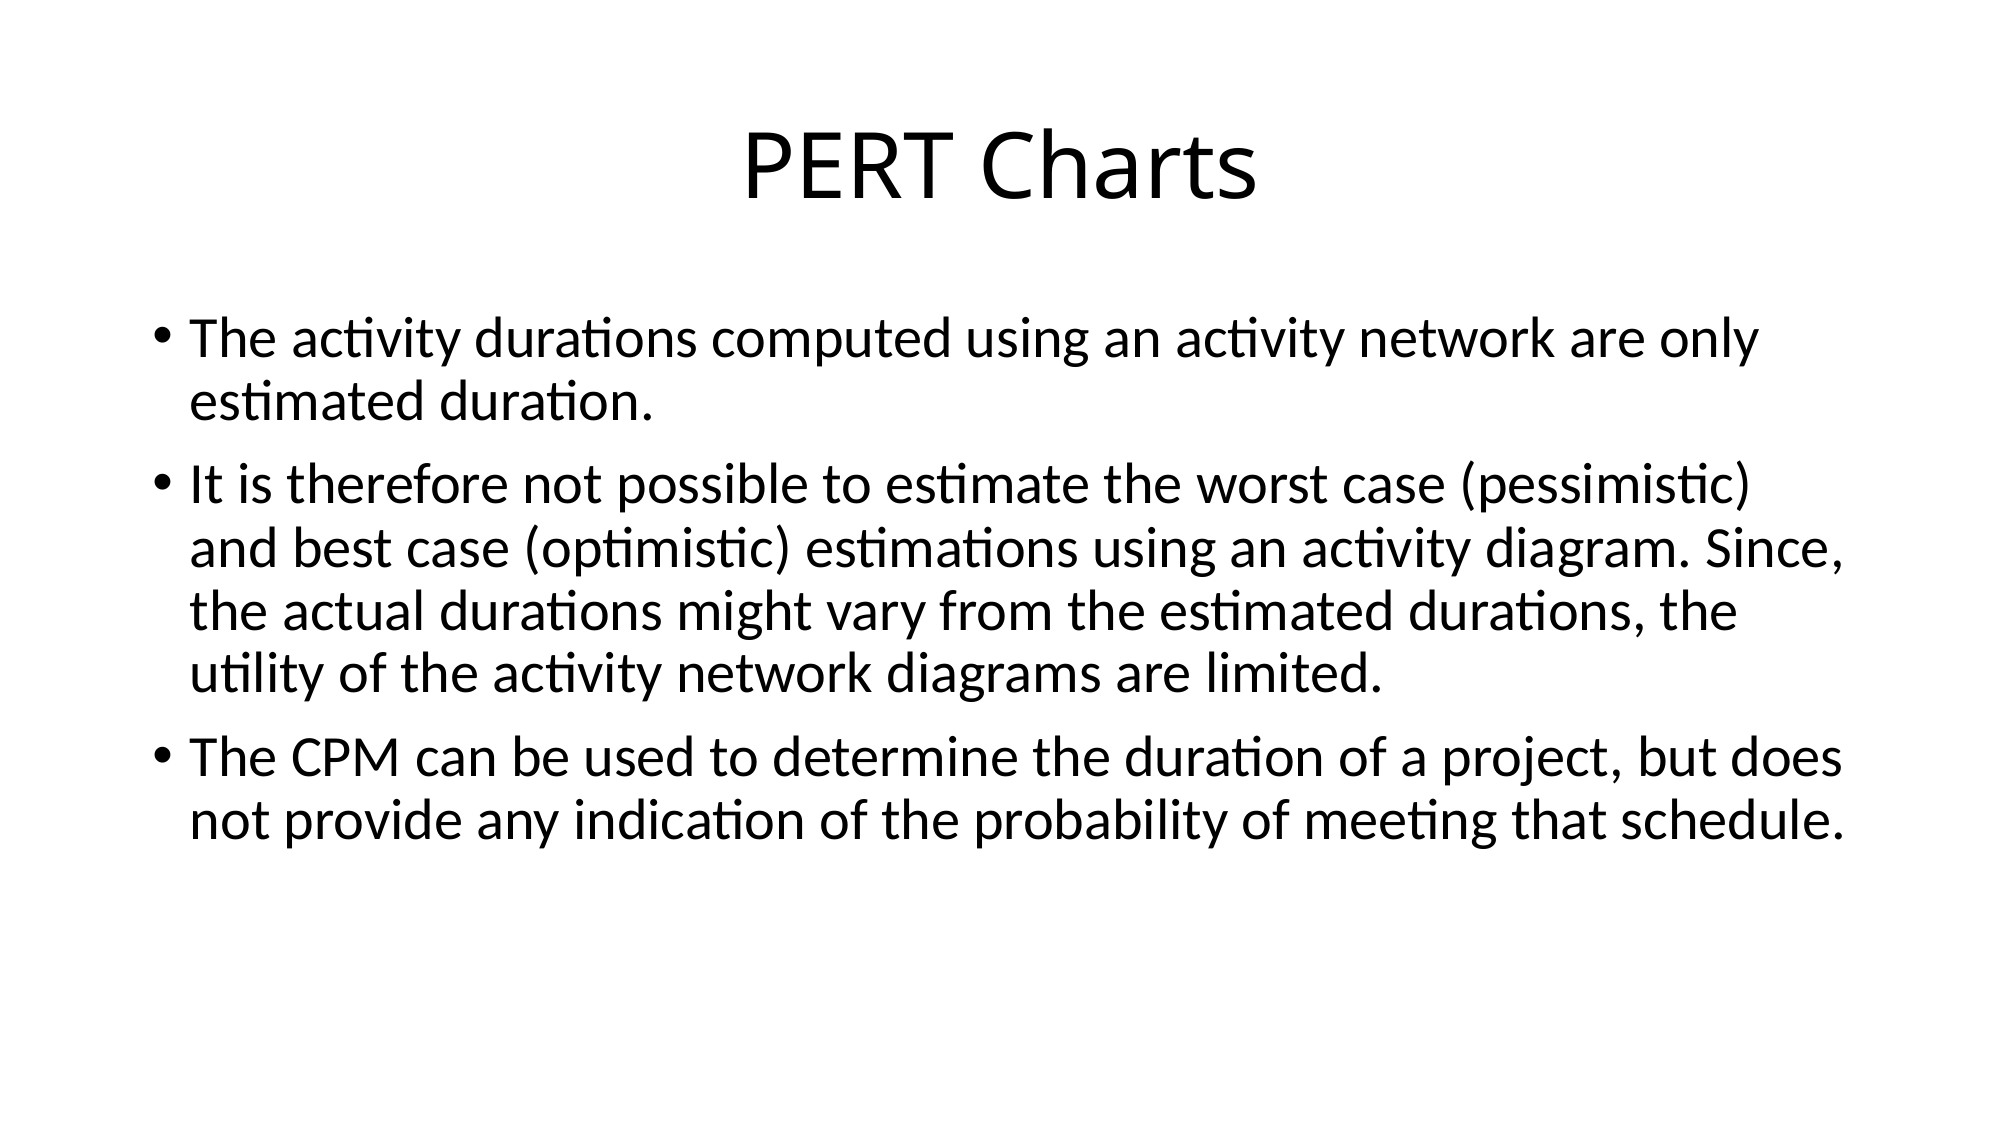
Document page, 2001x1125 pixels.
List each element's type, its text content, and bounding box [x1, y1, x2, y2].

list The activity durations computed using an activity network are only estimated duration. It is therefore not possible to estimate the worst case (pessimistic) and best case (optimistic) estimations using an activity diagram. Since, the actual durations might vary from the estimated durations, the utility of the activity network diagrams are limited. The CPM can be used to determine the duration of a project, but does not provide any indication of the probability of meeting that schedule. [137, 299, 1863, 1014]
title PERT Charts [137, 59, 1863, 278]
